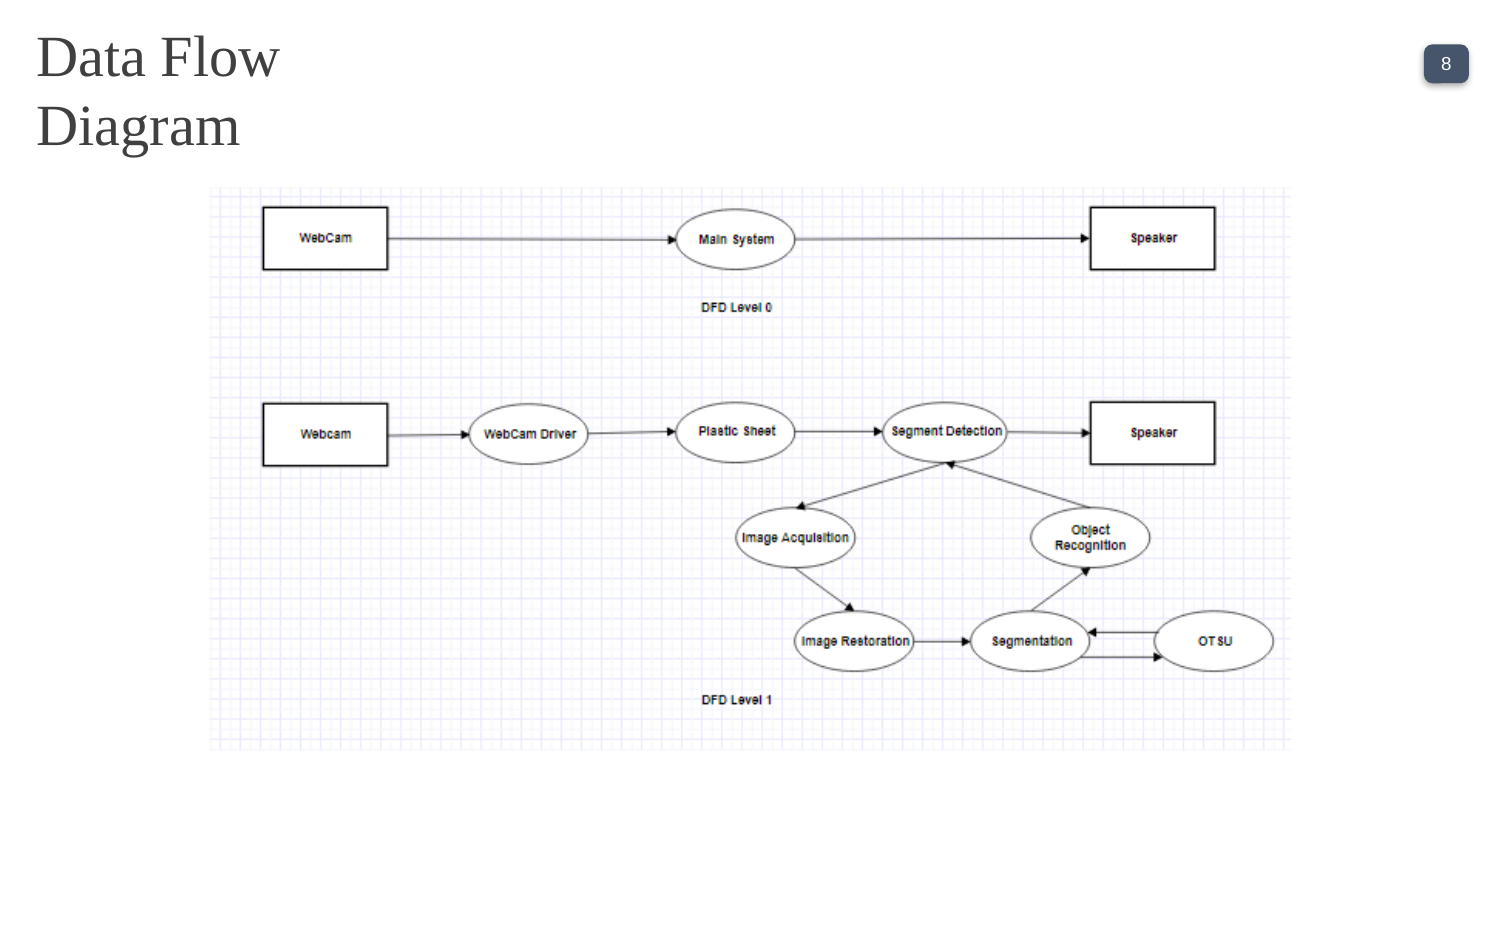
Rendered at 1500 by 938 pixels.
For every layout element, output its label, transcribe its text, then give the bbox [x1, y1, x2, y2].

text_box Data Flow Diagram [21, 10, 314, 165]
picture [209, 187, 1291, 751]
